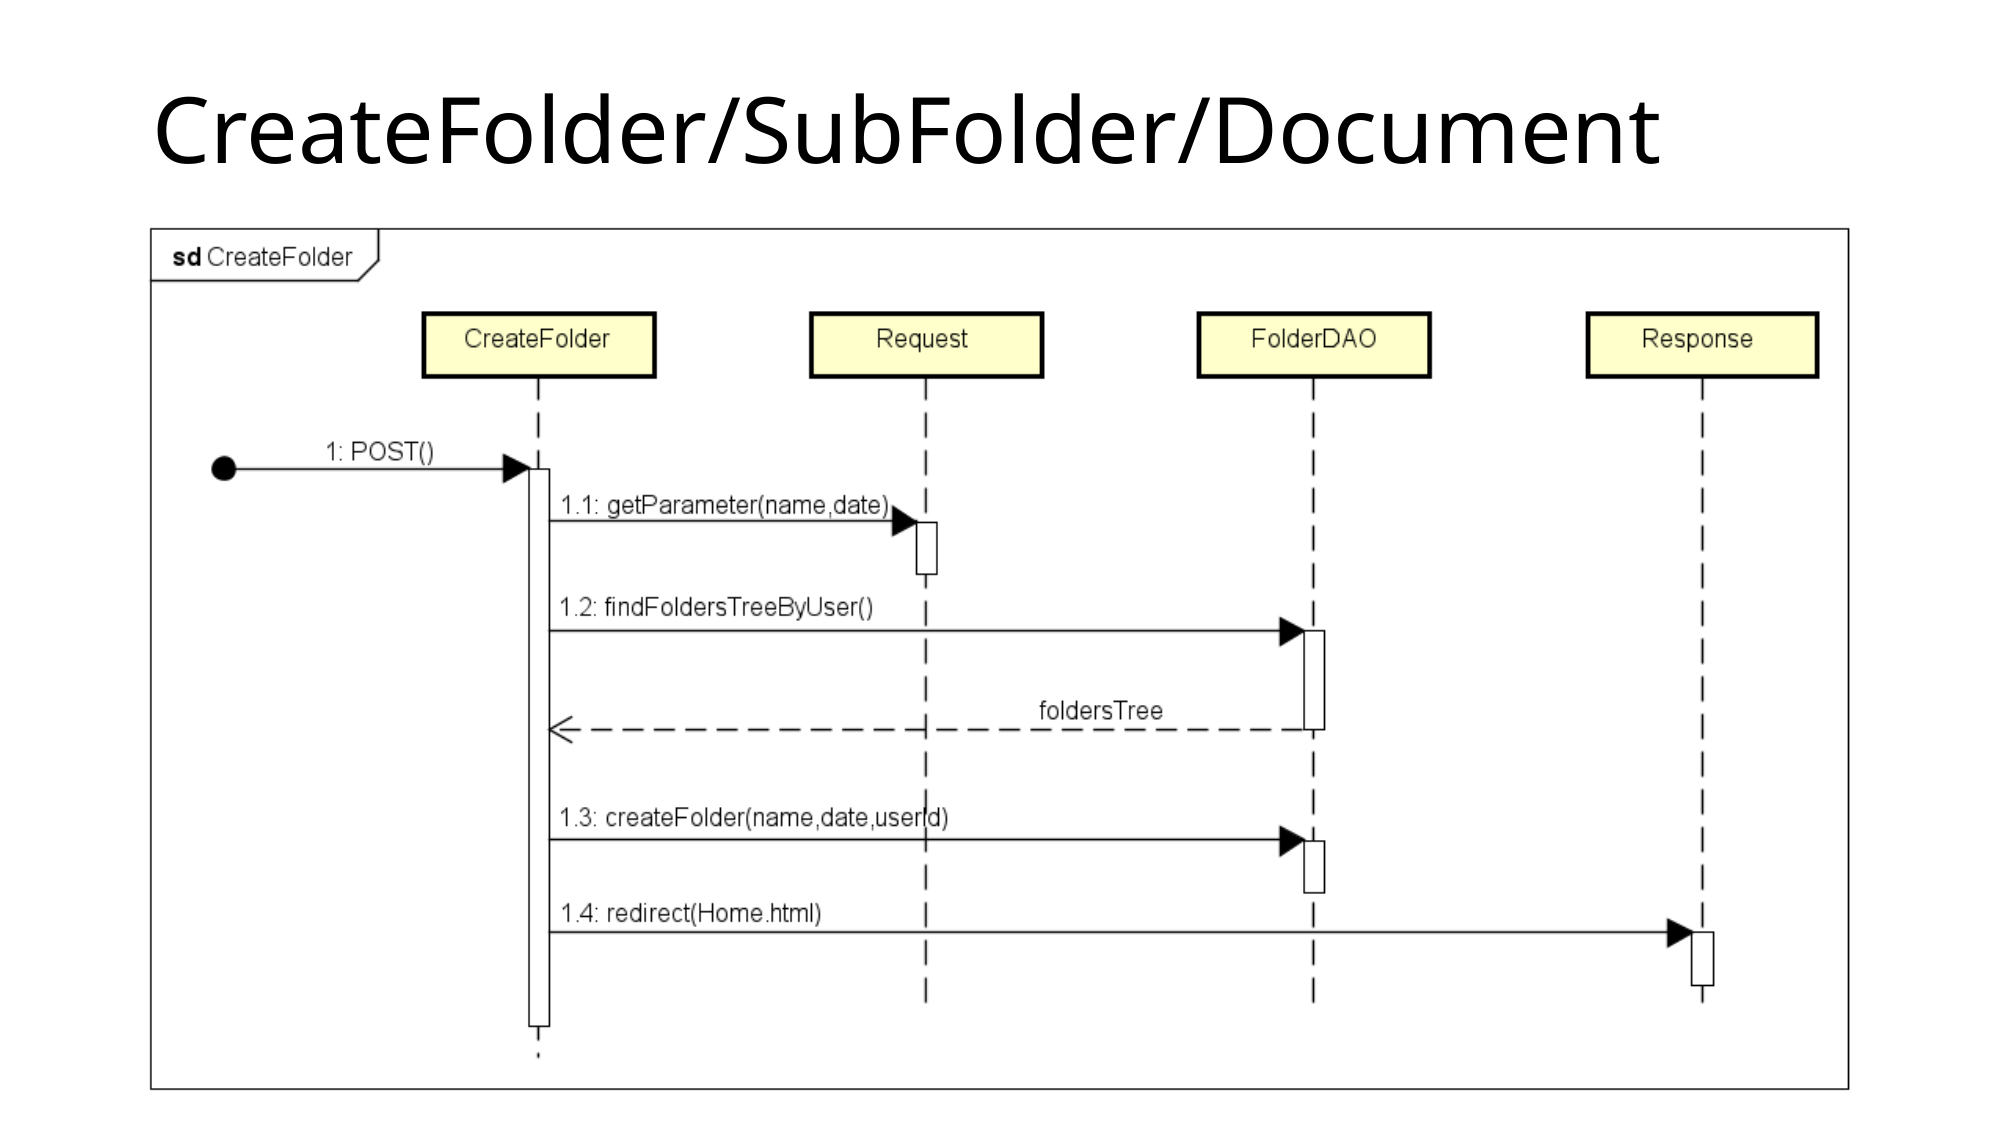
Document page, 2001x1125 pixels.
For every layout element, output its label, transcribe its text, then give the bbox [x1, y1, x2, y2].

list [130, 208, 1870, 1109]
title CreateFolder/SubFolder/Document [137, 59, 1863, 208]
